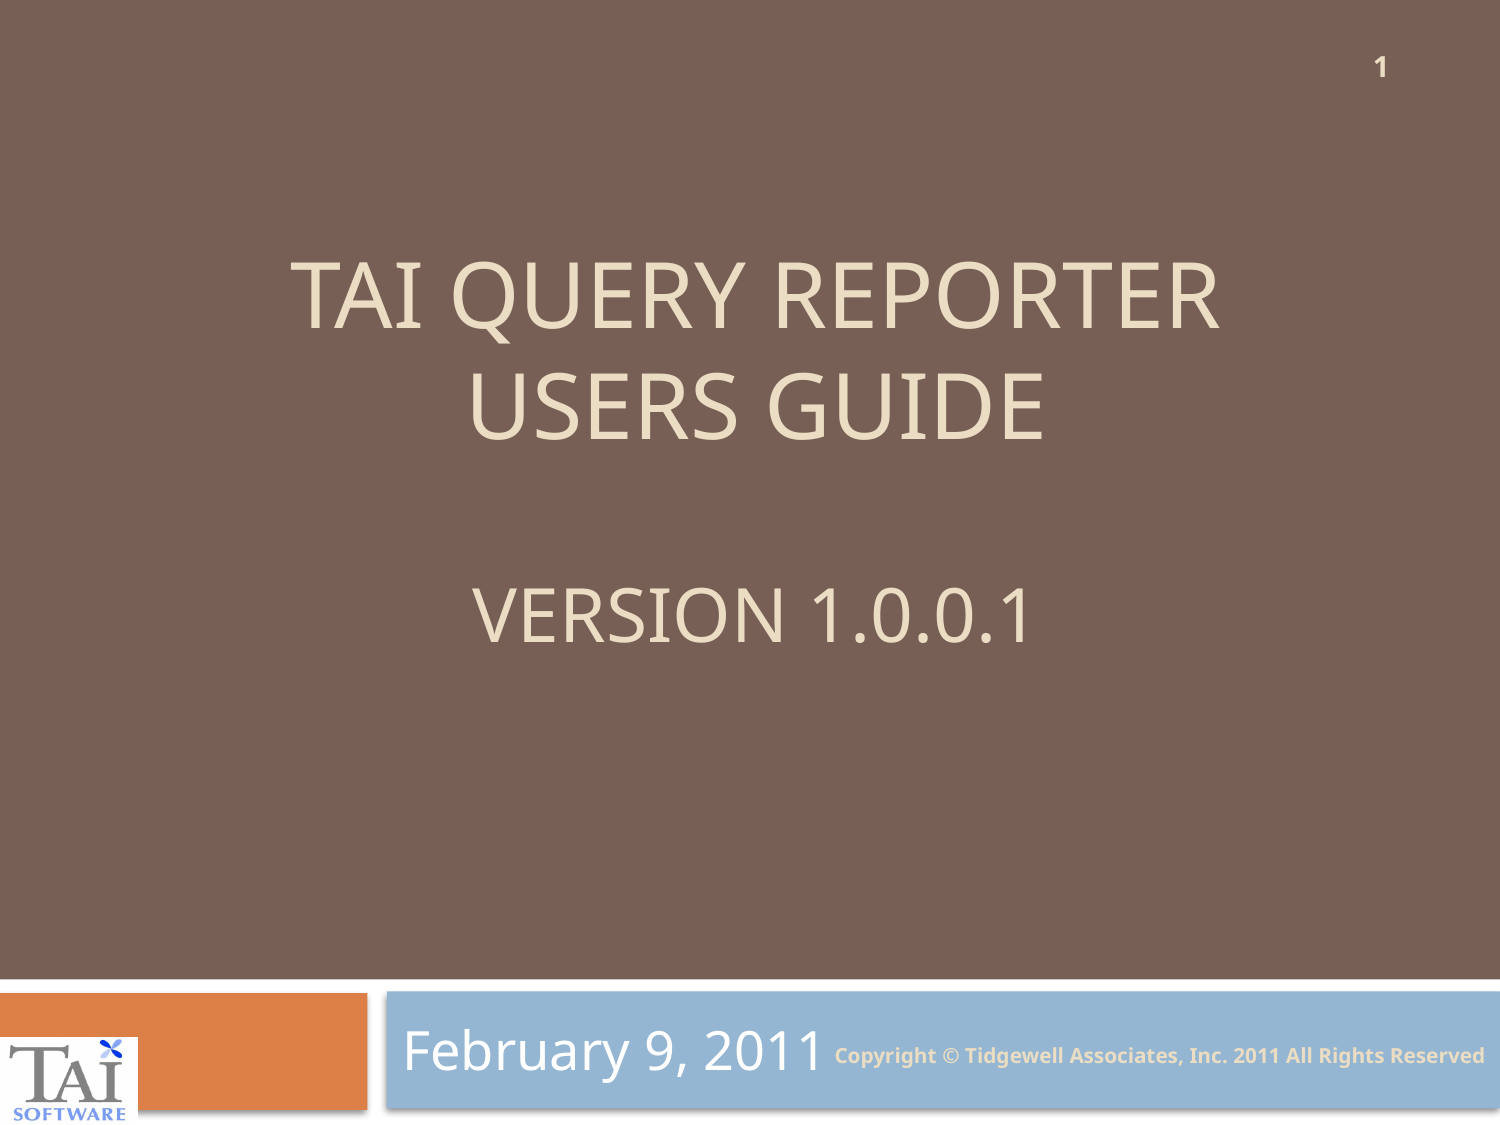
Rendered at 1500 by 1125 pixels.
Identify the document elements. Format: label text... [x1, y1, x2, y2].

title TAI Query reporter Users guide version 1.0.0.1 [112, 174, 1400, 700]
footer Copyright © Tidgewell Associates, Inc. 2011 All Rights Reserved [812, 1025, 1500, 1085]
subtitle February 9, 2011 [387, 992, 1488, 1105]
slide_number 1 [1312, 37, 1450, 100]
picture [0, 1037, 138, 1125]
